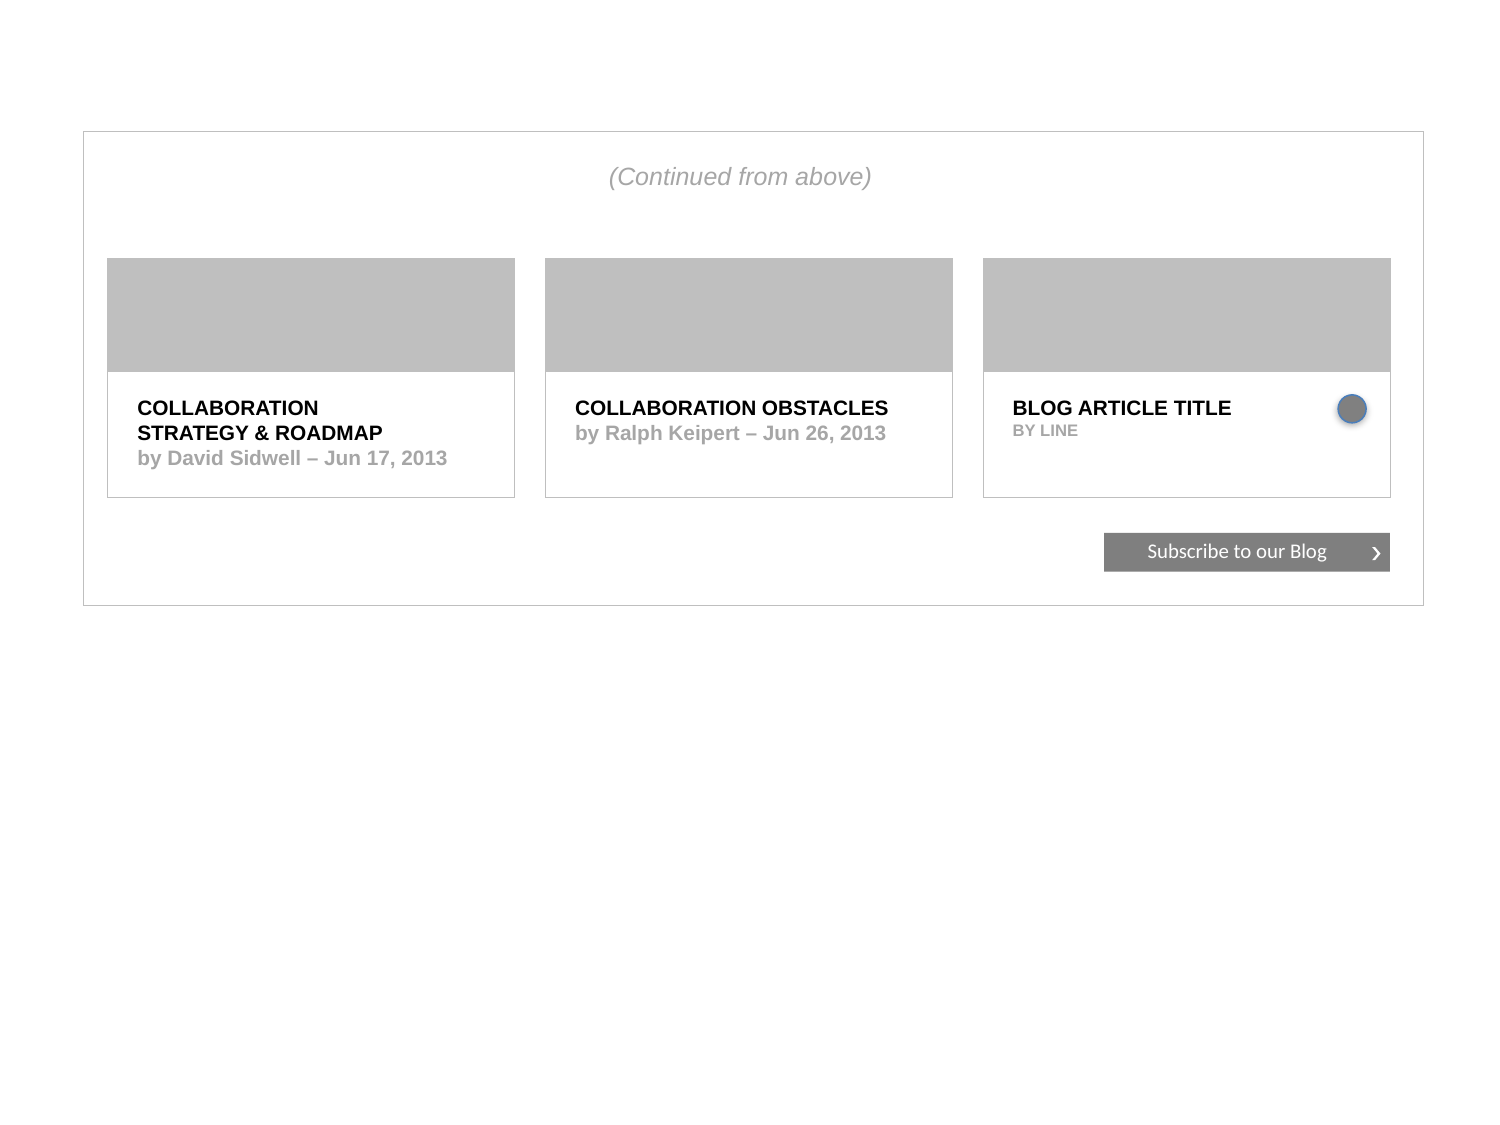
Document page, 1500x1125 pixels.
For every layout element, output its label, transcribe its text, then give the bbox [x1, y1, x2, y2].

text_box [107, 257, 515, 498]
text_box [82, 131, 1424, 606]
text_box Subscribe to our Blog [1113, 537, 1361, 563]
text_box [1104, 532, 1390, 572]
text_box (Continued from above) [440, 160, 1042, 191]
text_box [545, 257, 953, 498]
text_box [982, 257, 1391, 498]
text_box [1372, 547, 1381, 561]
